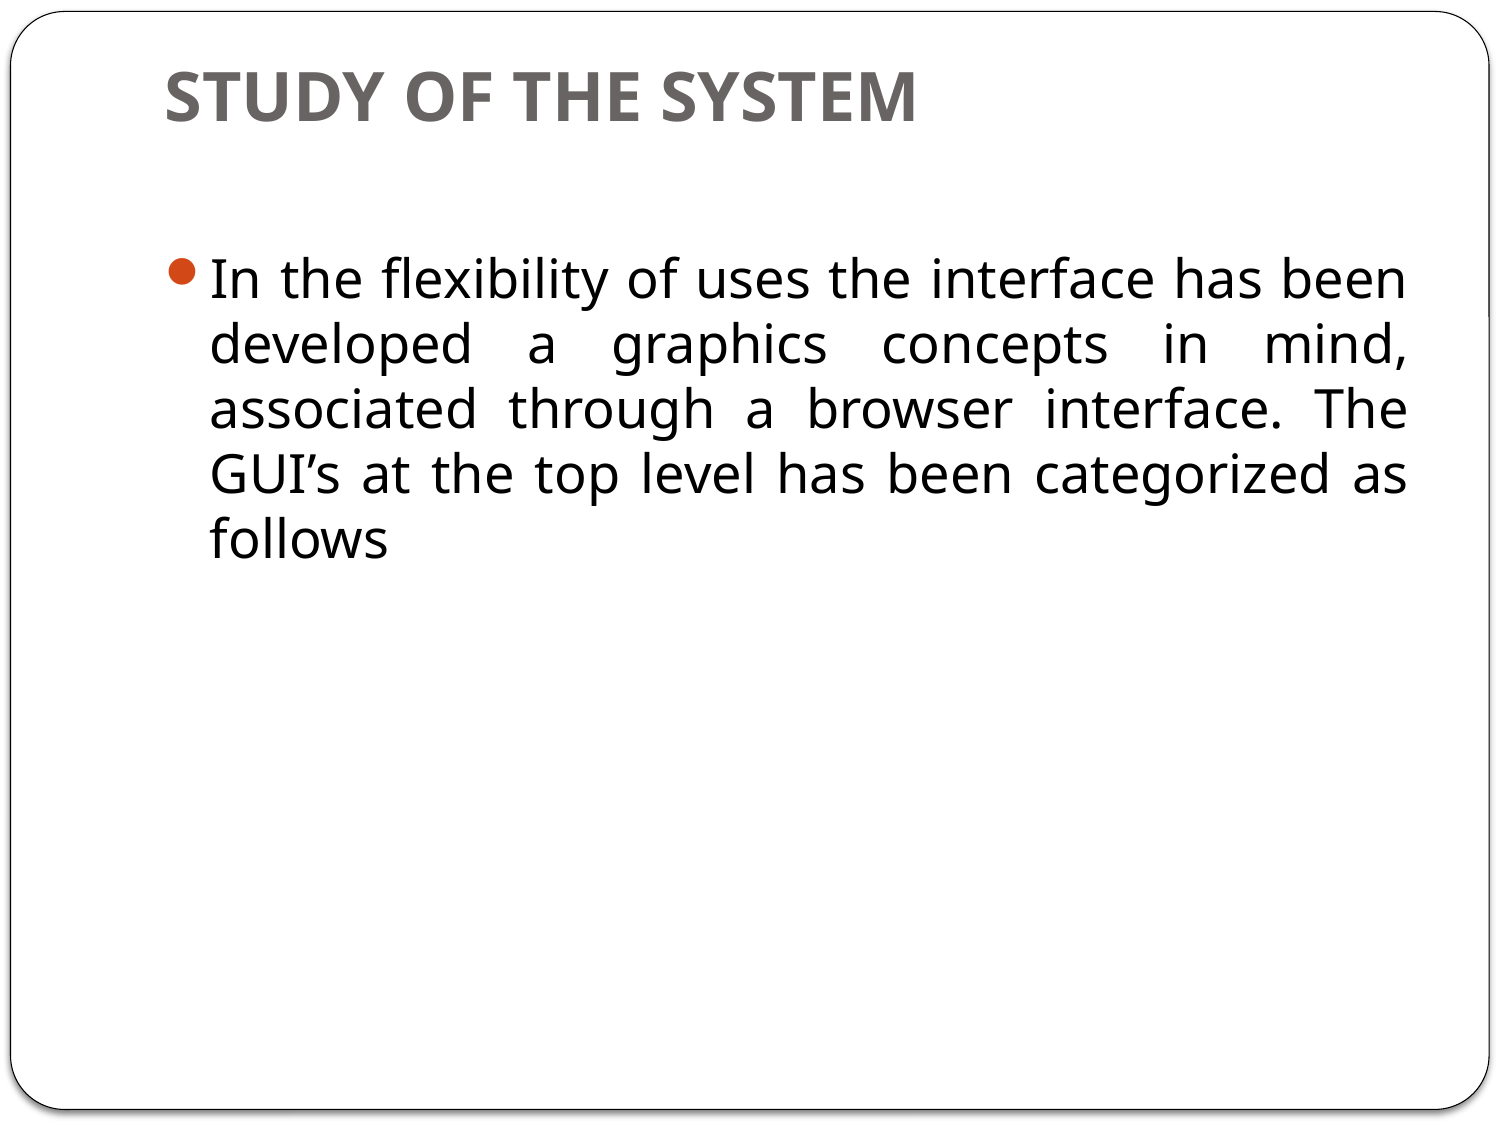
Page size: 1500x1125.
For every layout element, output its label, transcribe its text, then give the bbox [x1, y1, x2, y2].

list In the flexibility of uses the interface has been developed a graphics concepts in mind, associated through a browser interface. The GUI’s at the top level has been categorized as follows [150, 237, 1425, 988]
title STUDY OF THE SYSTEM [150, 45, 1425, 233]
